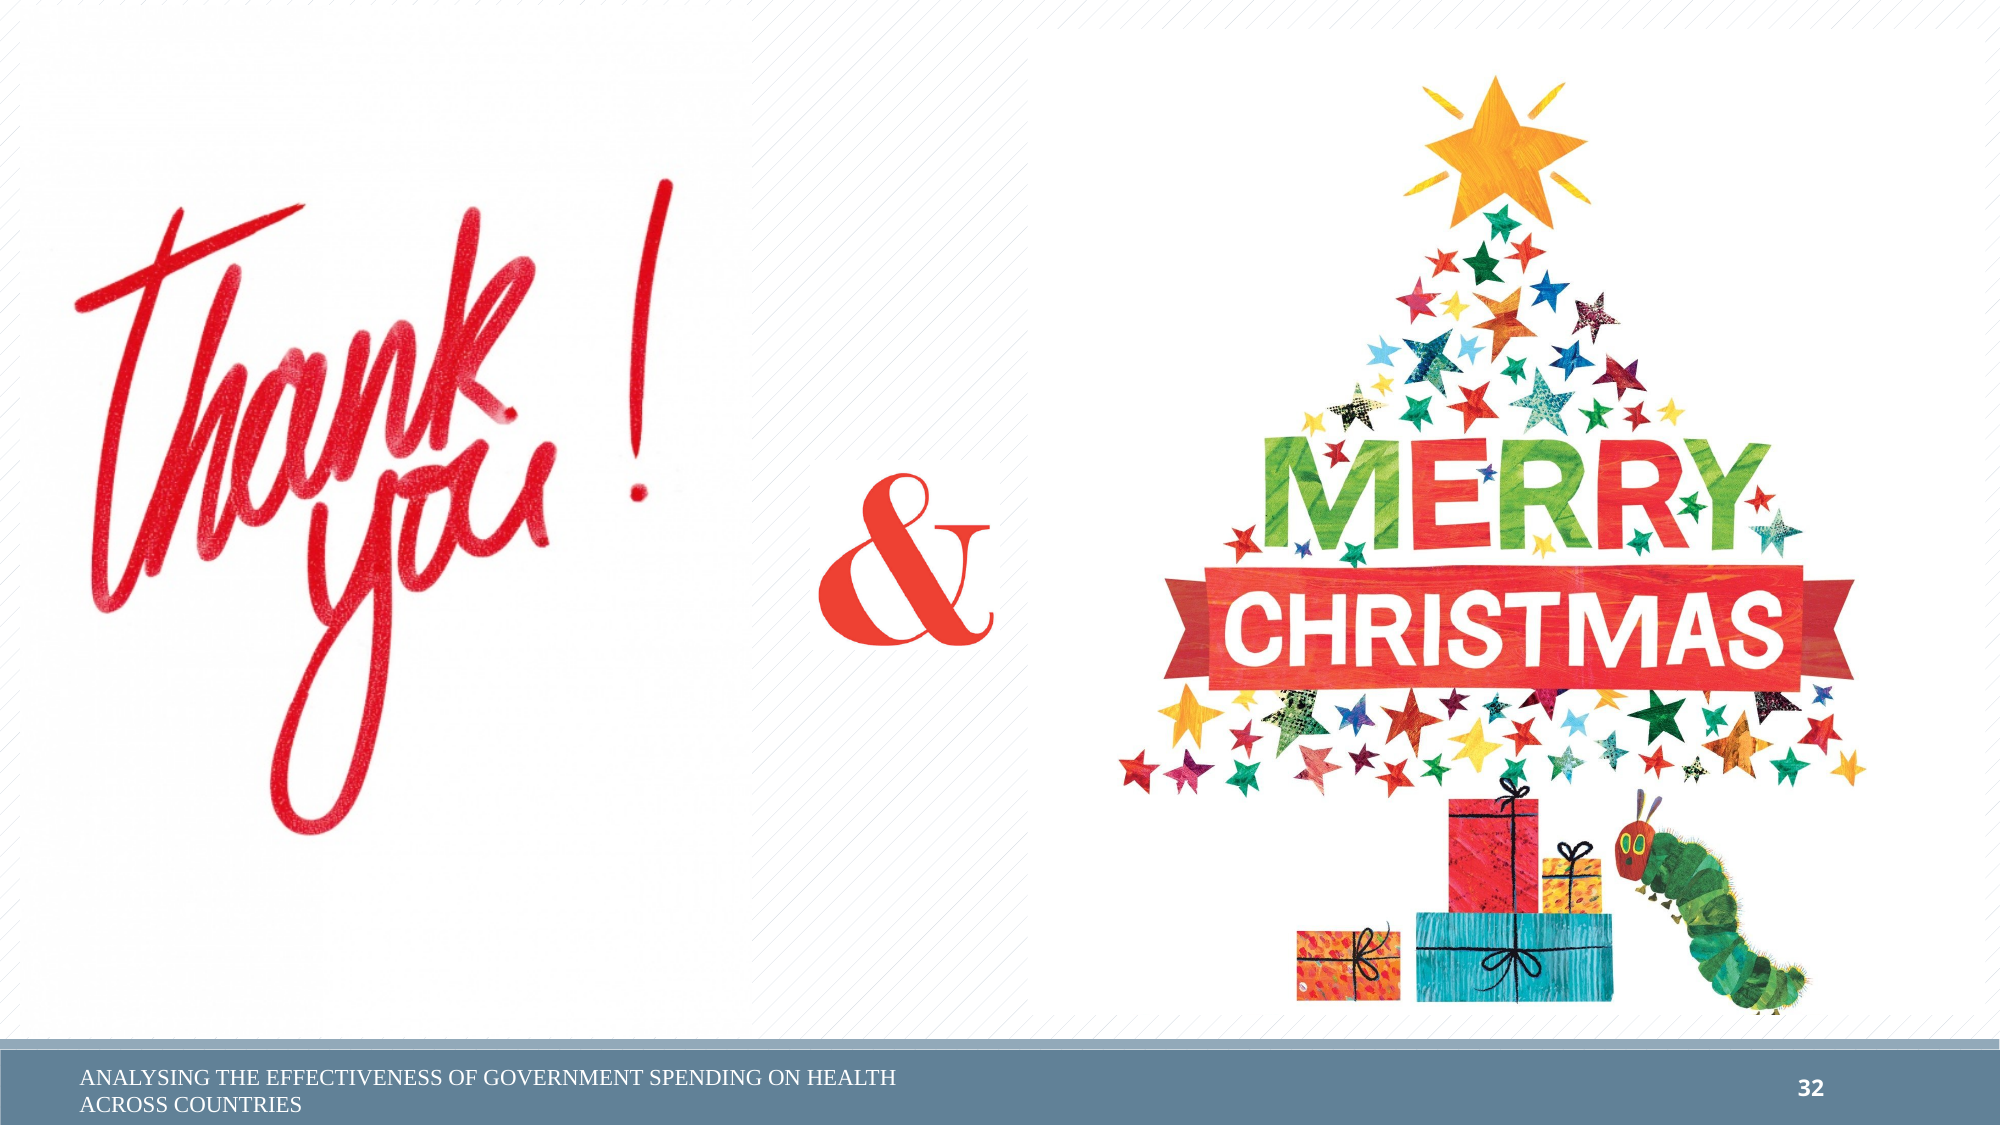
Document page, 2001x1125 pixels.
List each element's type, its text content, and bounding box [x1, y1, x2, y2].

picture [1027, 28, 1986, 1015]
picture [809, 459, 1001, 651]
picture [19, 4, 753, 1038]
slide_number 32 [1624, 1059, 1840, 1120]
footer Analysing the Effectiveness of Government Spending on Health across Countries [64, 1059, 984, 1120]
